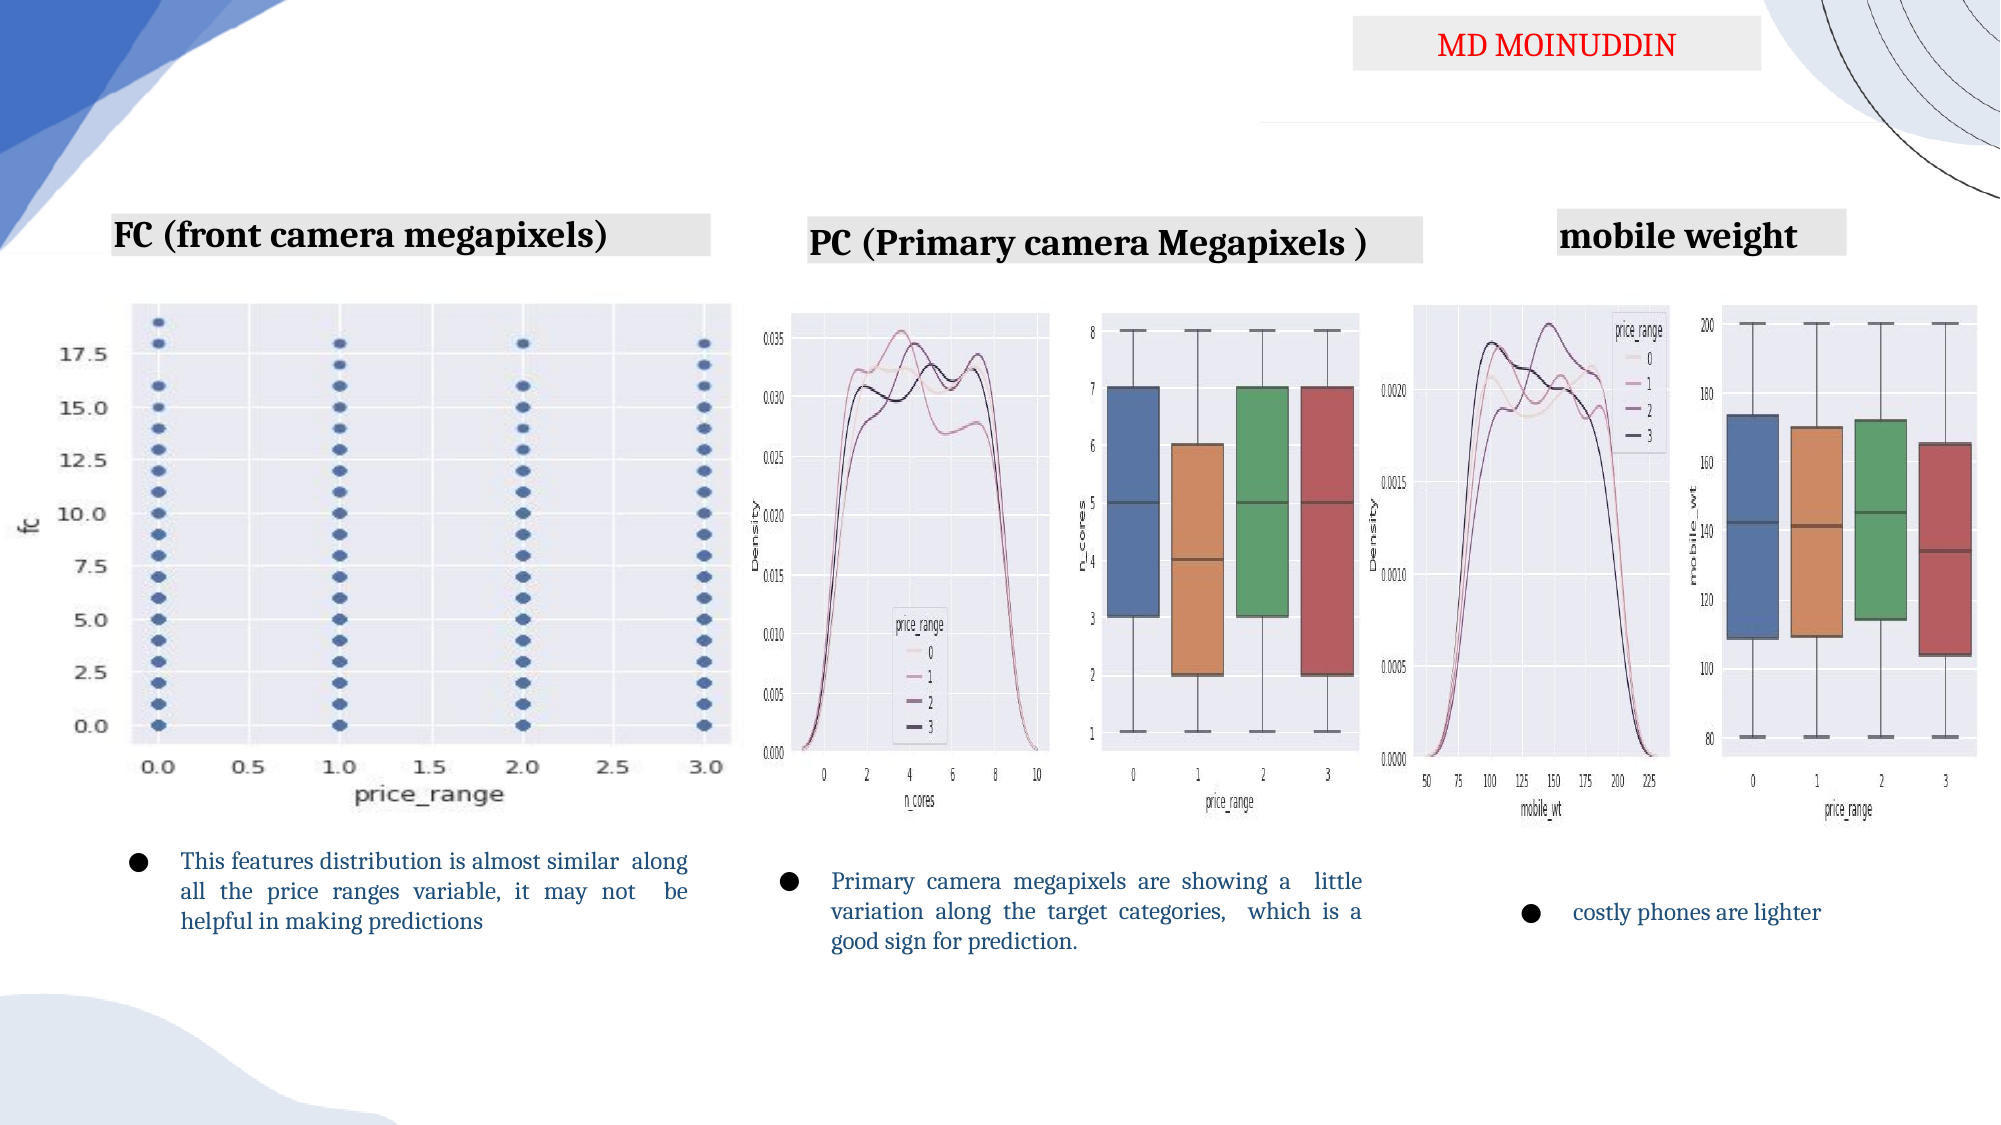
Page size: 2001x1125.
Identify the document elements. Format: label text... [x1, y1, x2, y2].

text_box PC (Primary camera Megapixels ) [807, 216, 1424, 264]
text_box This features distribution is almost similar along all the price ranges variable, it may not be helpful in making predictions [126, 842, 690, 935]
text_box Primary camera megapixels are showing a little variation along the target categories, which is a good sign for prediction. [776, 862, 1365, 955]
picture [5, 291, 747, 814]
picture [0, 0, 290, 254]
picture [1258, 0, 2000, 210]
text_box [746, 292, 1980, 828]
text_box mobile weight [1557, 218, 1847, 256]
text_box FC (front camera megapixels) [293, 213, 711, 257]
text_box costly phones are lighter [1518, 893, 1920, 926]
picture [0, 990, 408, 1125]
